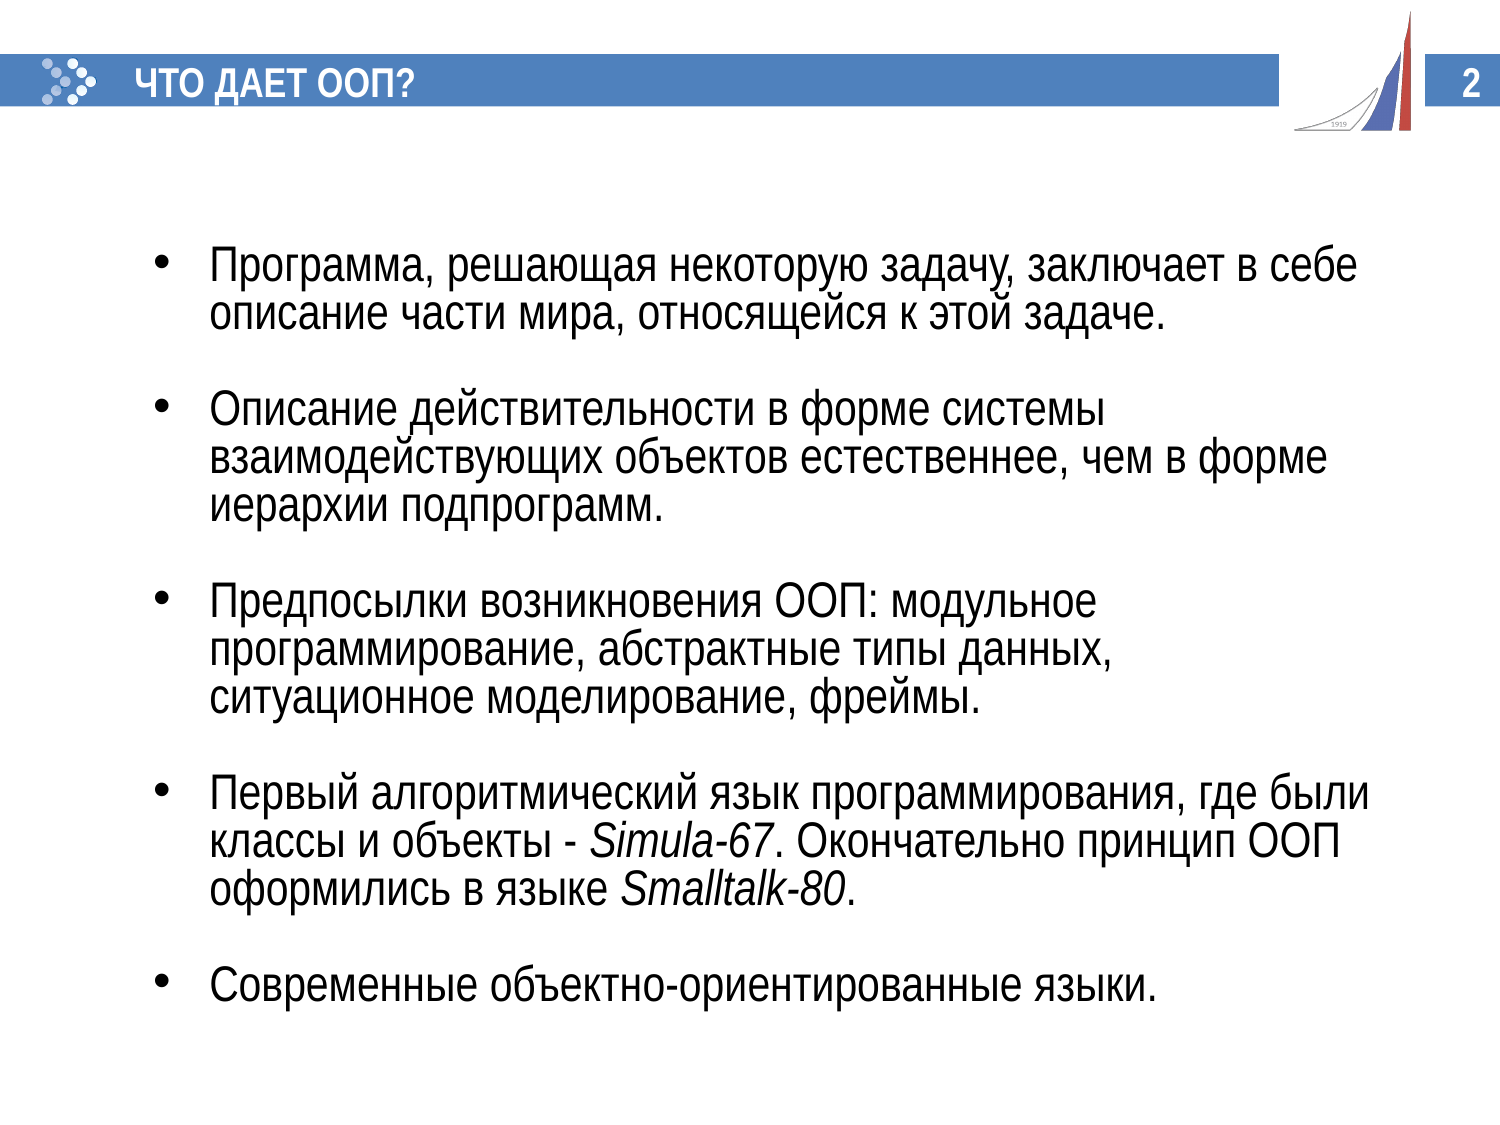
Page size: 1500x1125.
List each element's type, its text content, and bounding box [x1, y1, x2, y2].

text_box ЧТО ДАЕТ ООП? [119, 48, 1500, 114]
picture [37, 54, 98, 108]
picture [1291, 114, 1414, 138]
picture [1291, 11, 1414, 48]
text_box Программа, решающая некоторую задачу, заключает в себе описание части мира, относящейся к этой задаче. Описание действительности в форме системы взаимодействующих объектов естественнее, чем в форме иерархии подпрограмм. Предпосылки возникновения ООП: модульное программирование, абстрактные типы данных, ситуационное моделирование, фреймы. Первый алгоритмический язык программирования, где были классы и объекты - Simula-67. Окончательно принцип ООП оформились в языке Smalltalk-80. Современные объектно-ориентированные языки. [147, 235, 1397, 1018]
